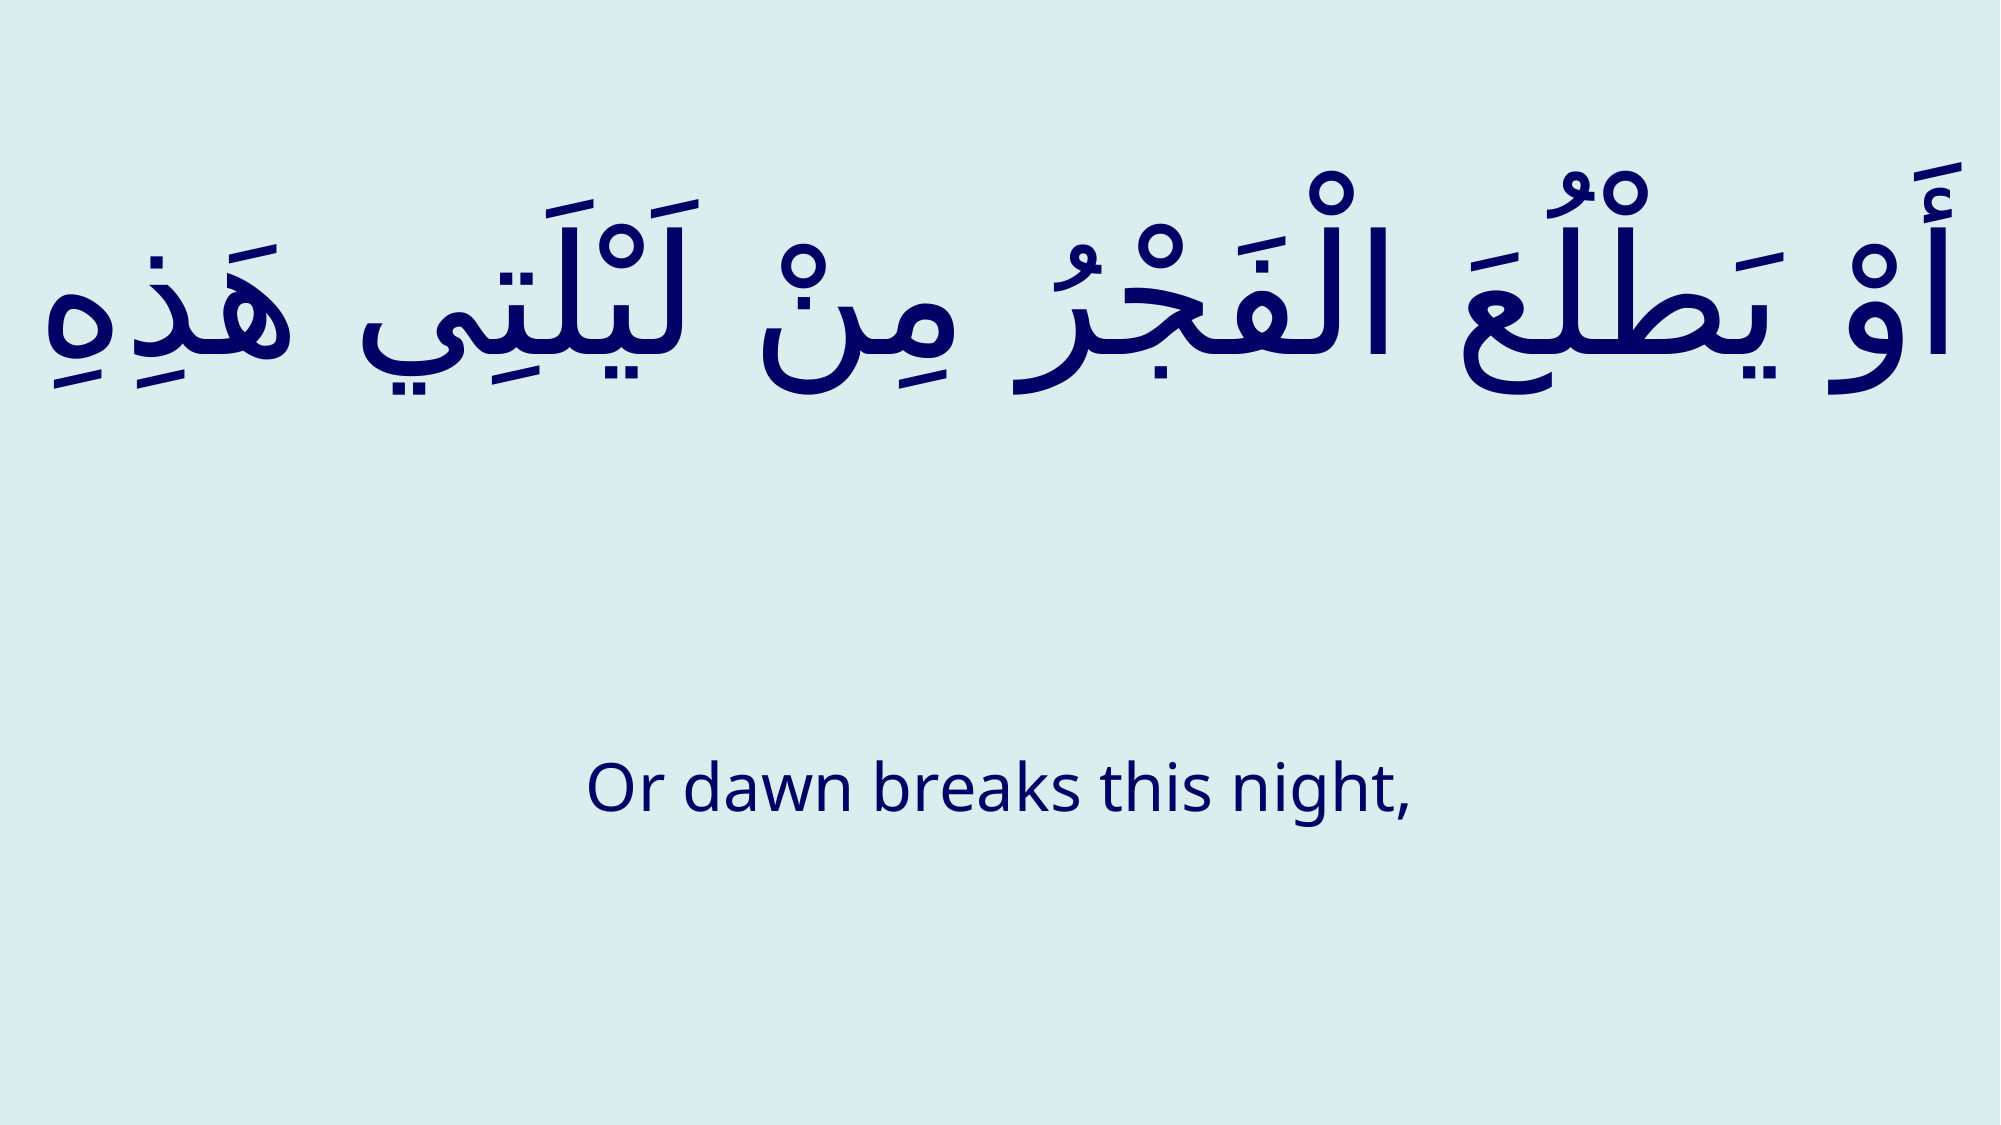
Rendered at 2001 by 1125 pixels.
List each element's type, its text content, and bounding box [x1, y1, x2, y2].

list Or dawn breaks this night, [356, 737, 1644, 1050]
title أَوْ يَطْلُعَ الْفَجْرُ مِنْ لَيْلَتِي هَذِهِ [0, 200, 2000, 388]
